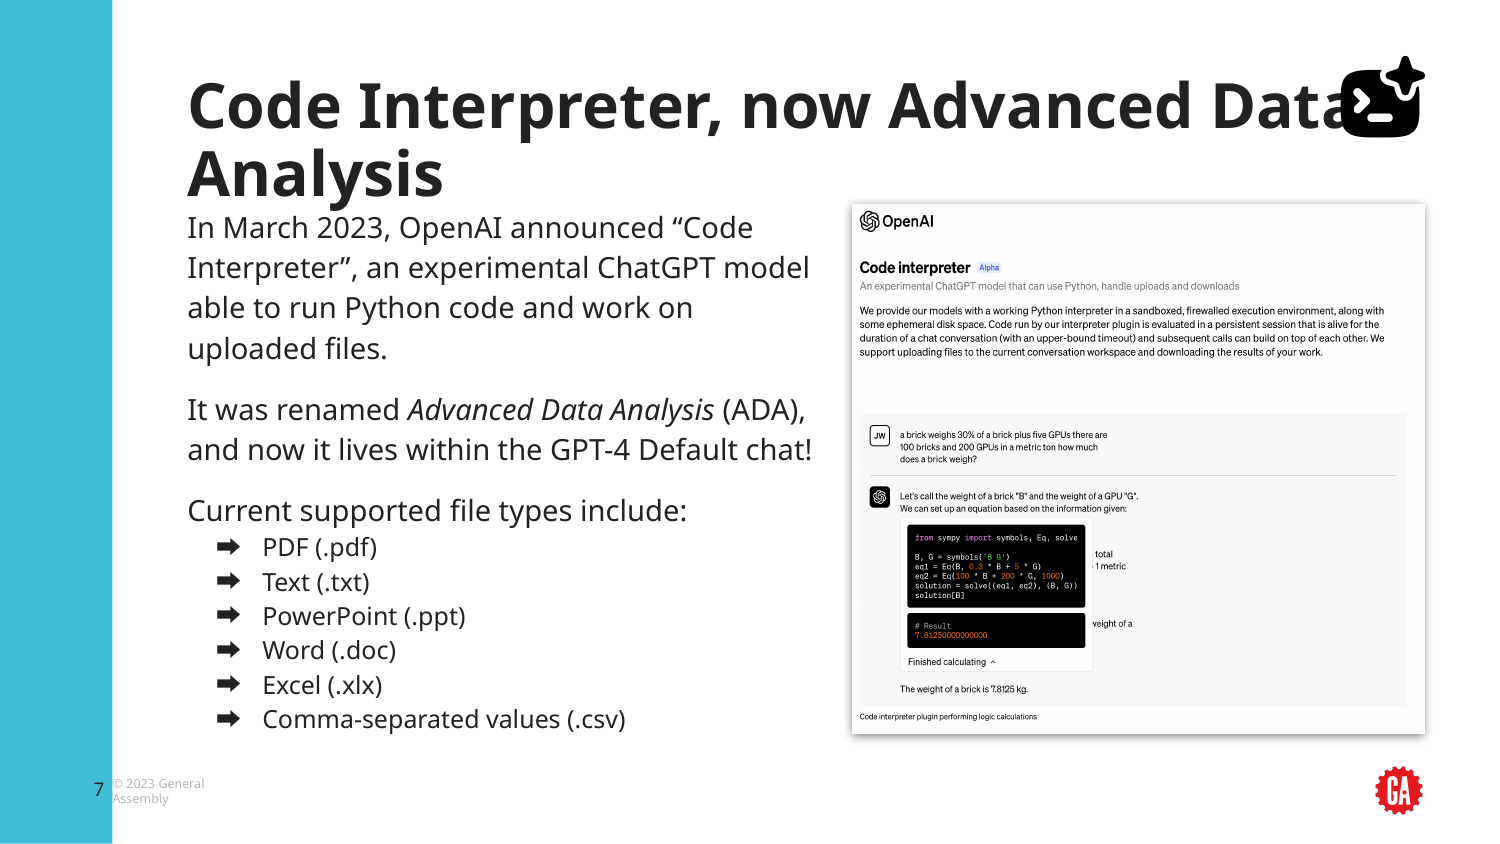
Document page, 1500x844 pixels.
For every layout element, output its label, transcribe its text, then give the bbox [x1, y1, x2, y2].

picture [1335, 52, 1426, 143]
title Code Interpreter, now Advanced Data Analysis [187, 75, 1330, 143]
list In March 2023, OpenAI announced “Code Interpreter”, an experimental ChatGPT model able to run Python code and work on uploaded files. It was renamed Advanced Data Analysis (ADA), and now it lives within the GPT-4 Default chat! Current supported file types include: PDF (.pdf) Text (.txt) PowerPoint (.ppt) Word (.doc) Excel (.xlx) Comma-separated values (.csv) [187, 204, 819, 752]
slide_number ‹#› [52, 764, 105, 817]
picture [852, 203, 1426, 734]
picture [1373, 764, 1425, 817]
